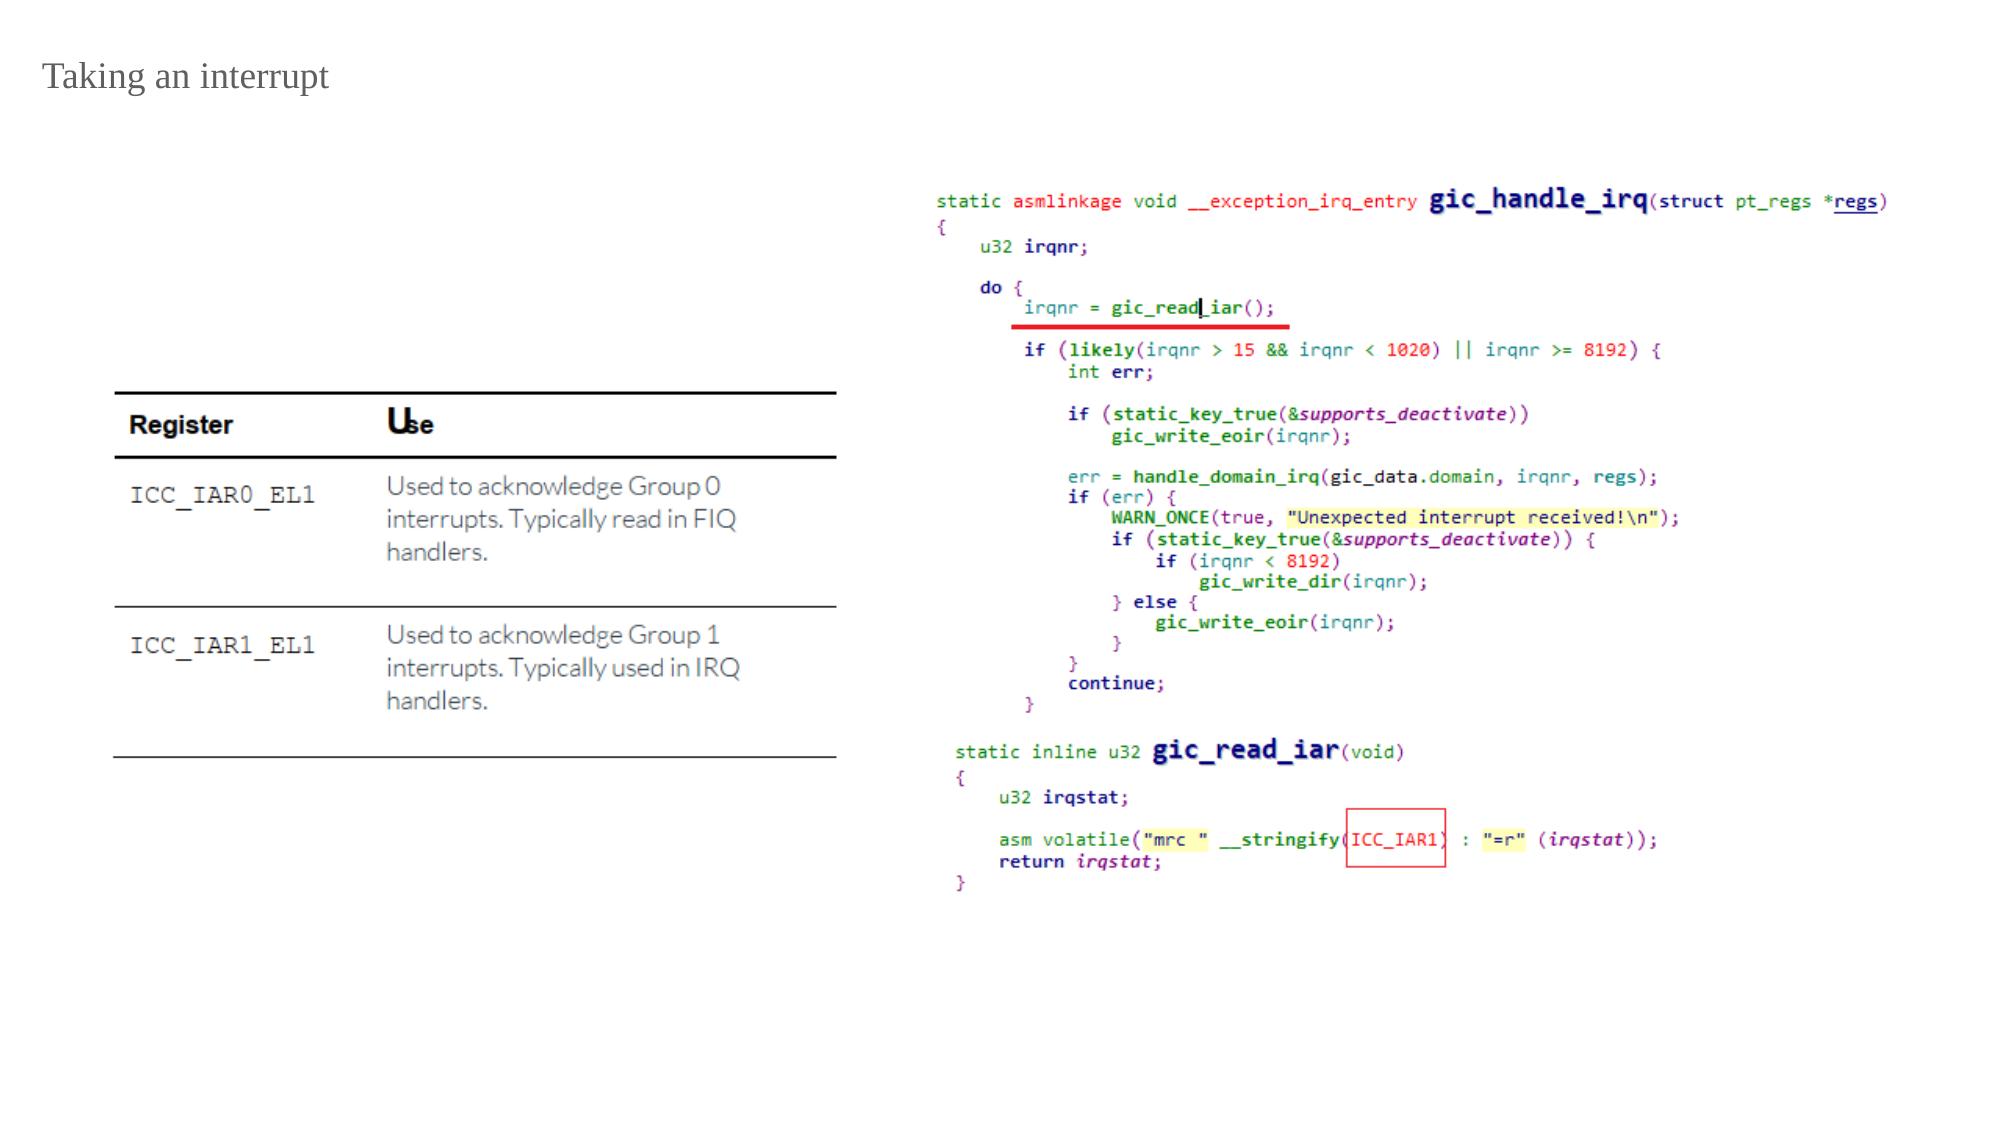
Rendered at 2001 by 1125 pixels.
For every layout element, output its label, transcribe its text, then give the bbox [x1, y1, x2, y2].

text_box Taking an interrupt [17, 43, 345, 104]
picture [923, 181, 1889, 907]
picture [104, 383, 854, 766]
